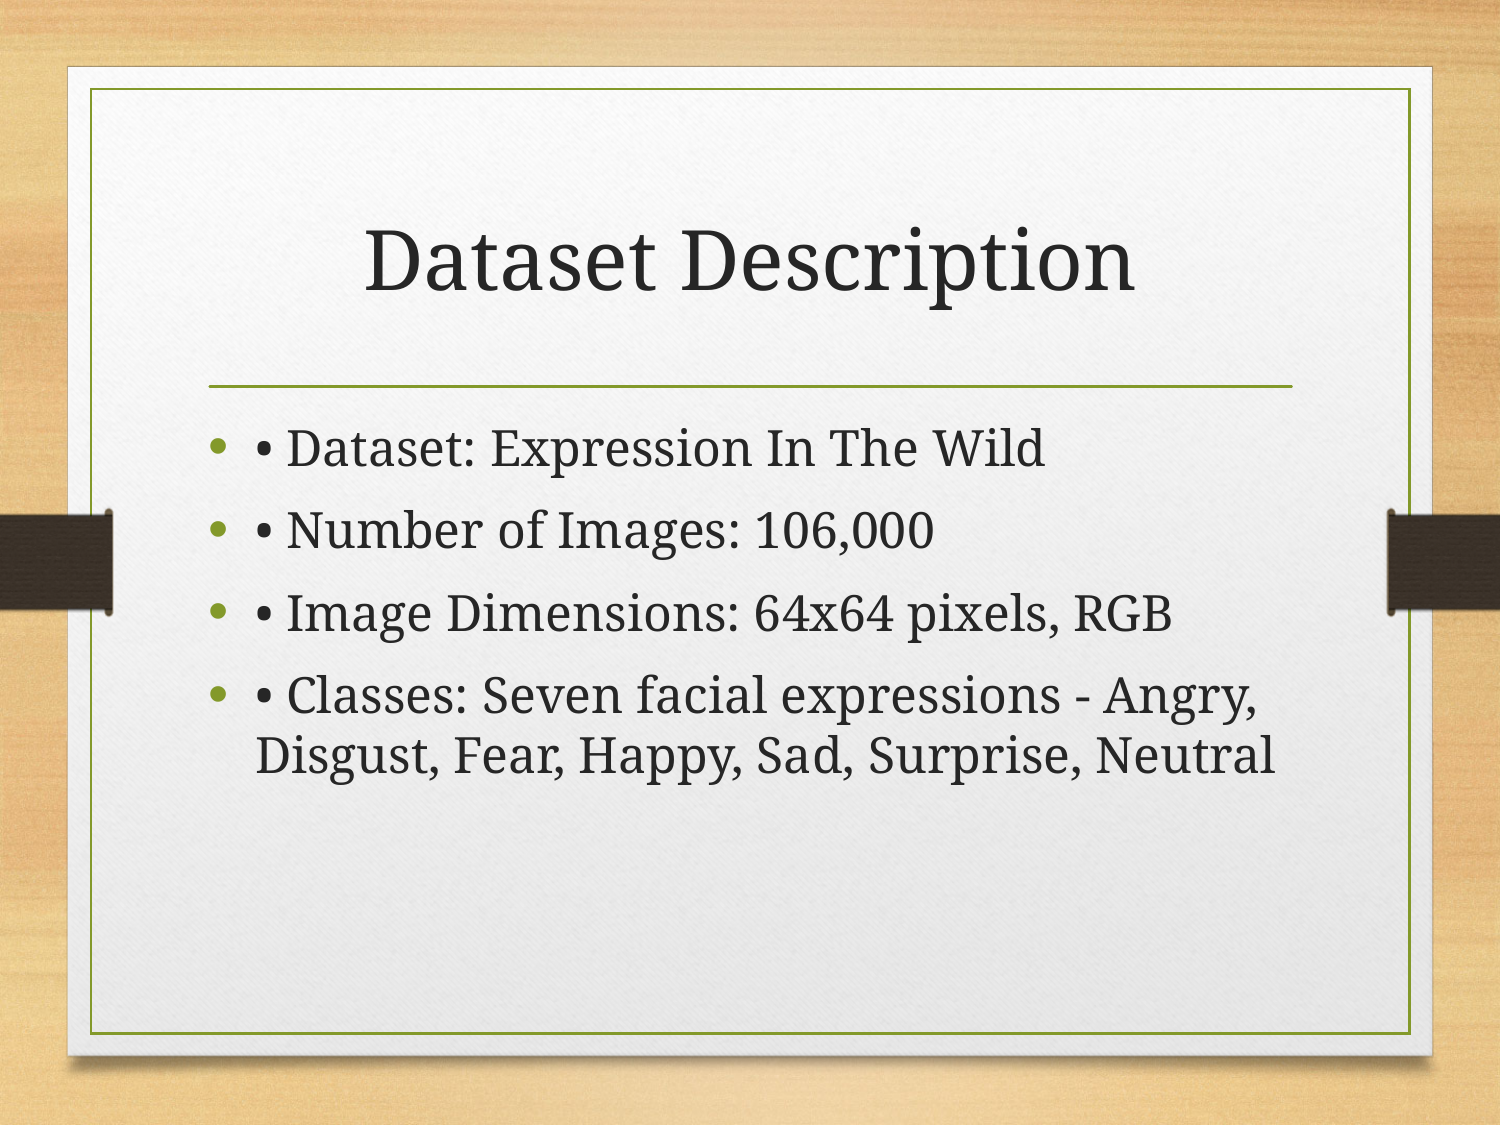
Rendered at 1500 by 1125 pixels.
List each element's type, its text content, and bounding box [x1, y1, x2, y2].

title Dataset Description [193, 150, 1309, 365]
list • Dataset: Expression In The Wild • Number of Images: 106,000 • Image Dimensions: 64x64 pixels, RGB • Classes: Seven facial expressions - Angry, Disgust, Fear, Happy, Sad, Surprise, Neutral [193, 408, 1309, 974]
picture [0, 0, 1500, 1125]
